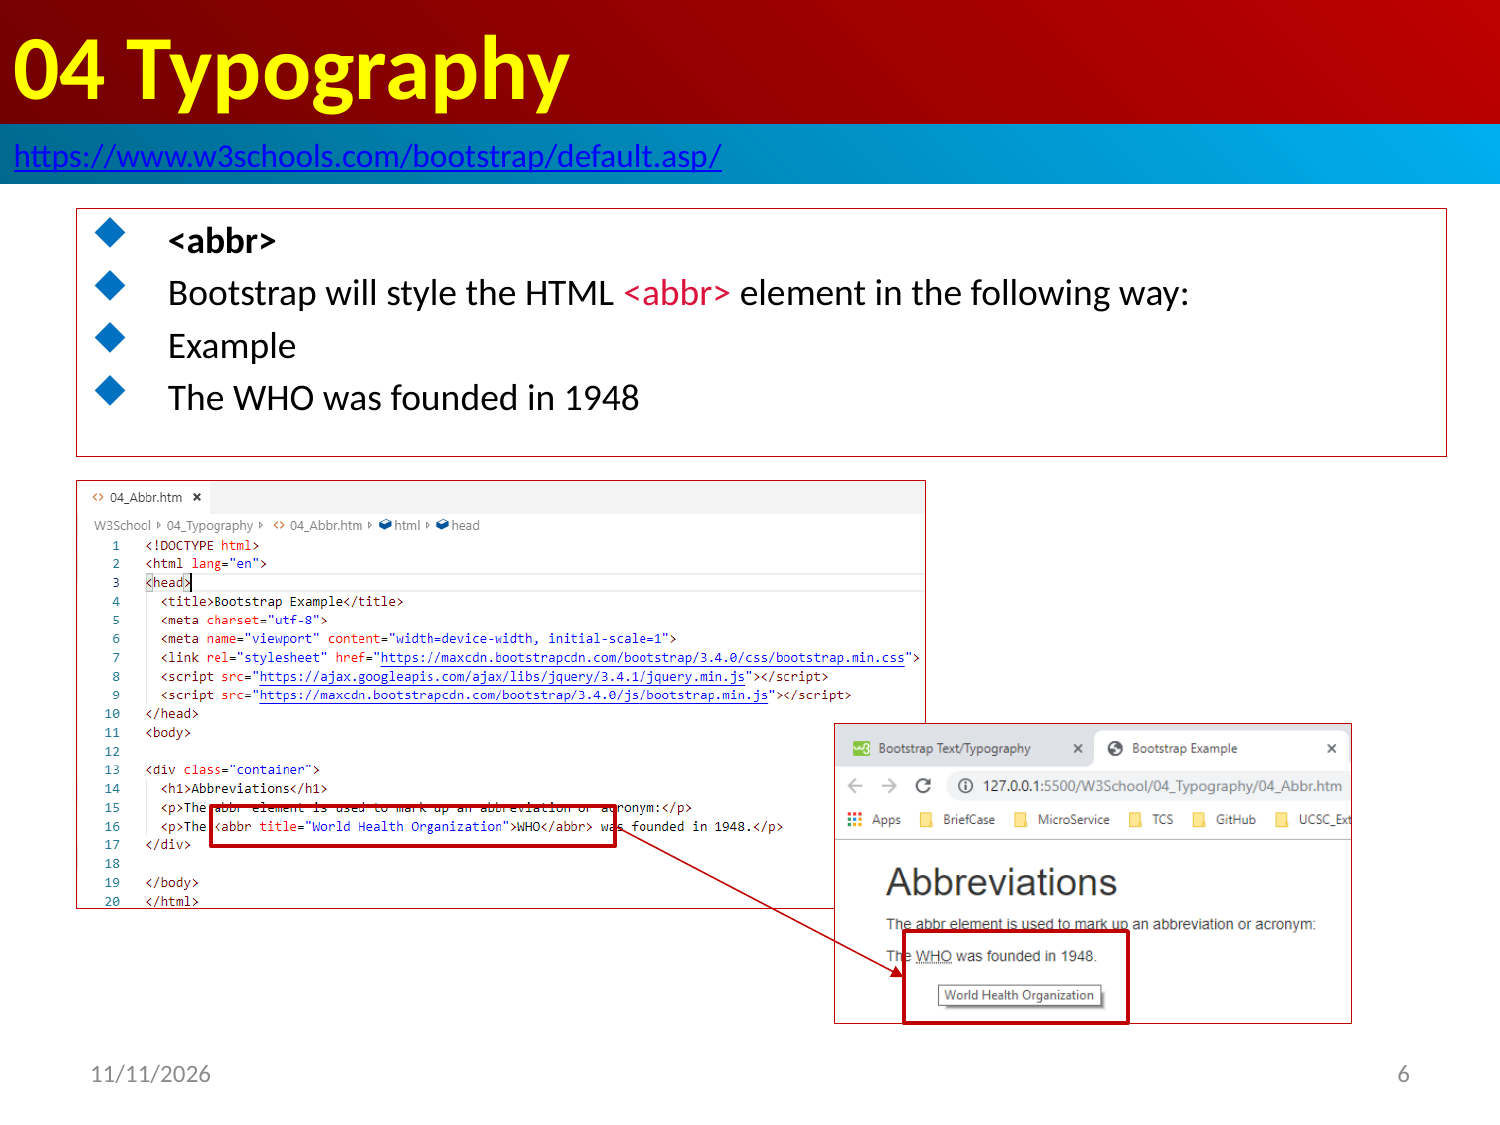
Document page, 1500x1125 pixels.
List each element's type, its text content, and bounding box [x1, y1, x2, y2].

subtitle <abbr> Bootstrap will style the HTML <abbr> element in the following way: Example The WHO was founded in 1948 [76, 208, 1447, 457]
slide_number 6 [1074, 1042, 1425, 1103]
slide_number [75, 1042, 425, 1103]
title 04 Typography [0, 0, 1500, 124]
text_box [614, 825, 904, 978]
picture [76, 480, 1352, 1024]
text_box https://www.w3schools.com/bootstrap/default.asp/ [0, 124, 1500, 184]
